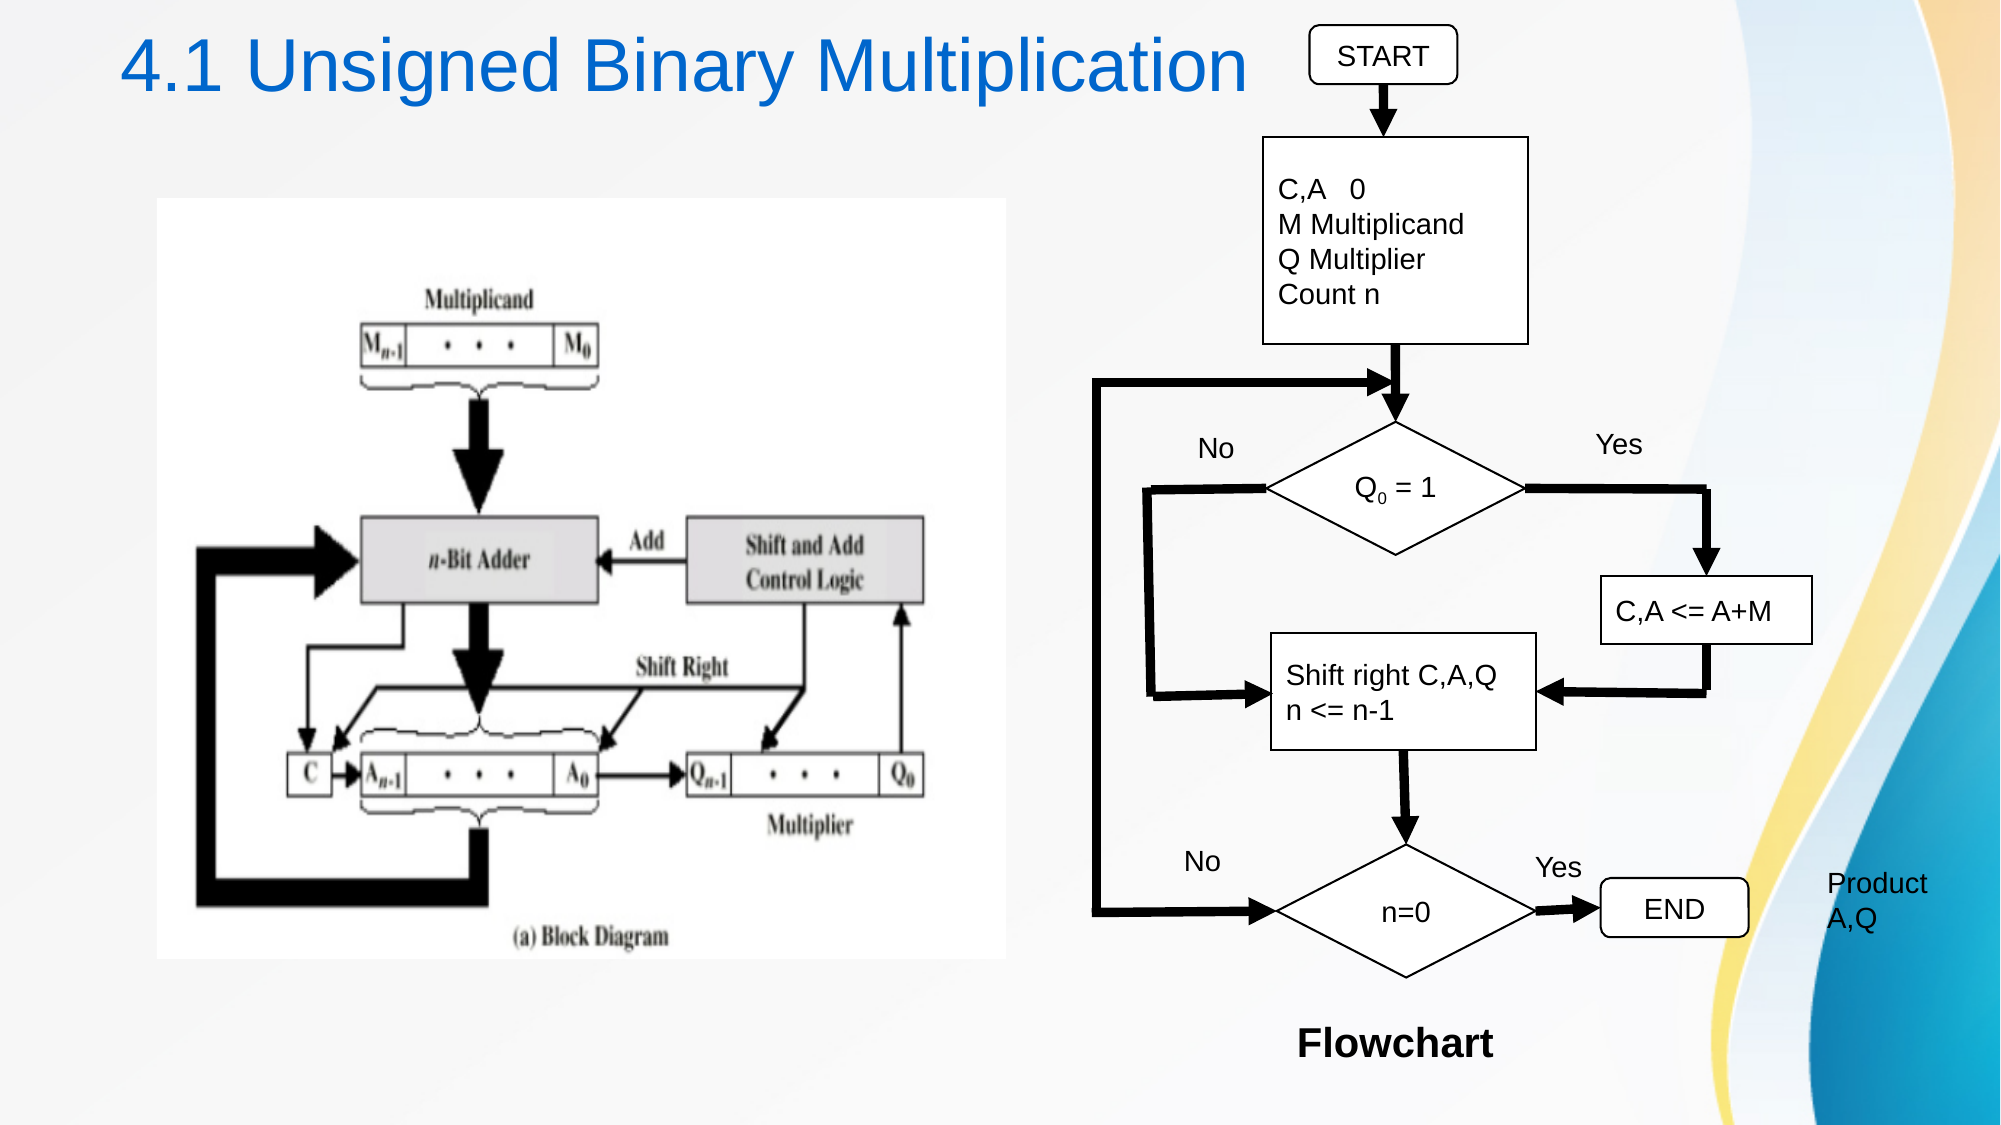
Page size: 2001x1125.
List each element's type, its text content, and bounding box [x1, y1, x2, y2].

text_box Flowchart [1148, 1008, 1643, 1073]
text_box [1091, 25, 1971, 978]
picture [0, 0, 2001, 1125]
title 4.1 Unsigned Binary Multiplication [99, 30, 1091, 127]
